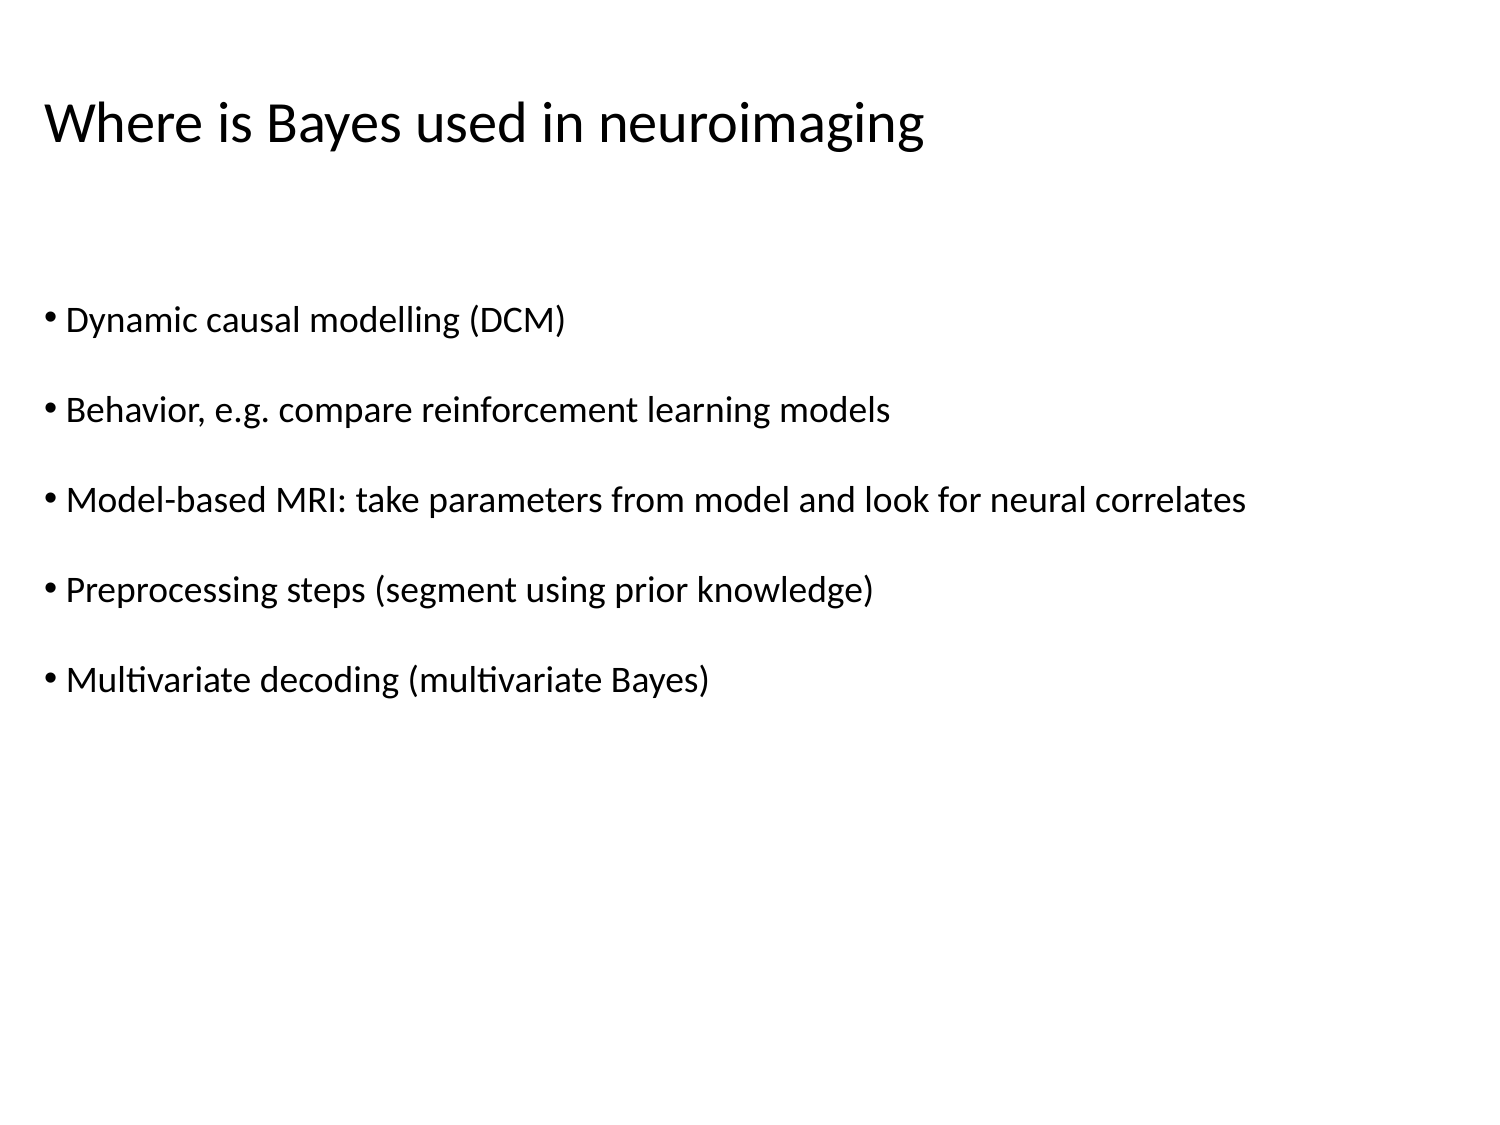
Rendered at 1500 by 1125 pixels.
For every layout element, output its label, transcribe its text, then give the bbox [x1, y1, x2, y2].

text_box Where is Bayes used in neuroimaging Dynamic causal modelling (DCM) Behavior, e.g. compare reinforcement learning models Model-based MRI: take parameters from model and look for neural correlates Preprocessing steps (segment using prior knowledge) Multivariate decoding (multivariate Bayes) [29, 7, 1392, 707]
